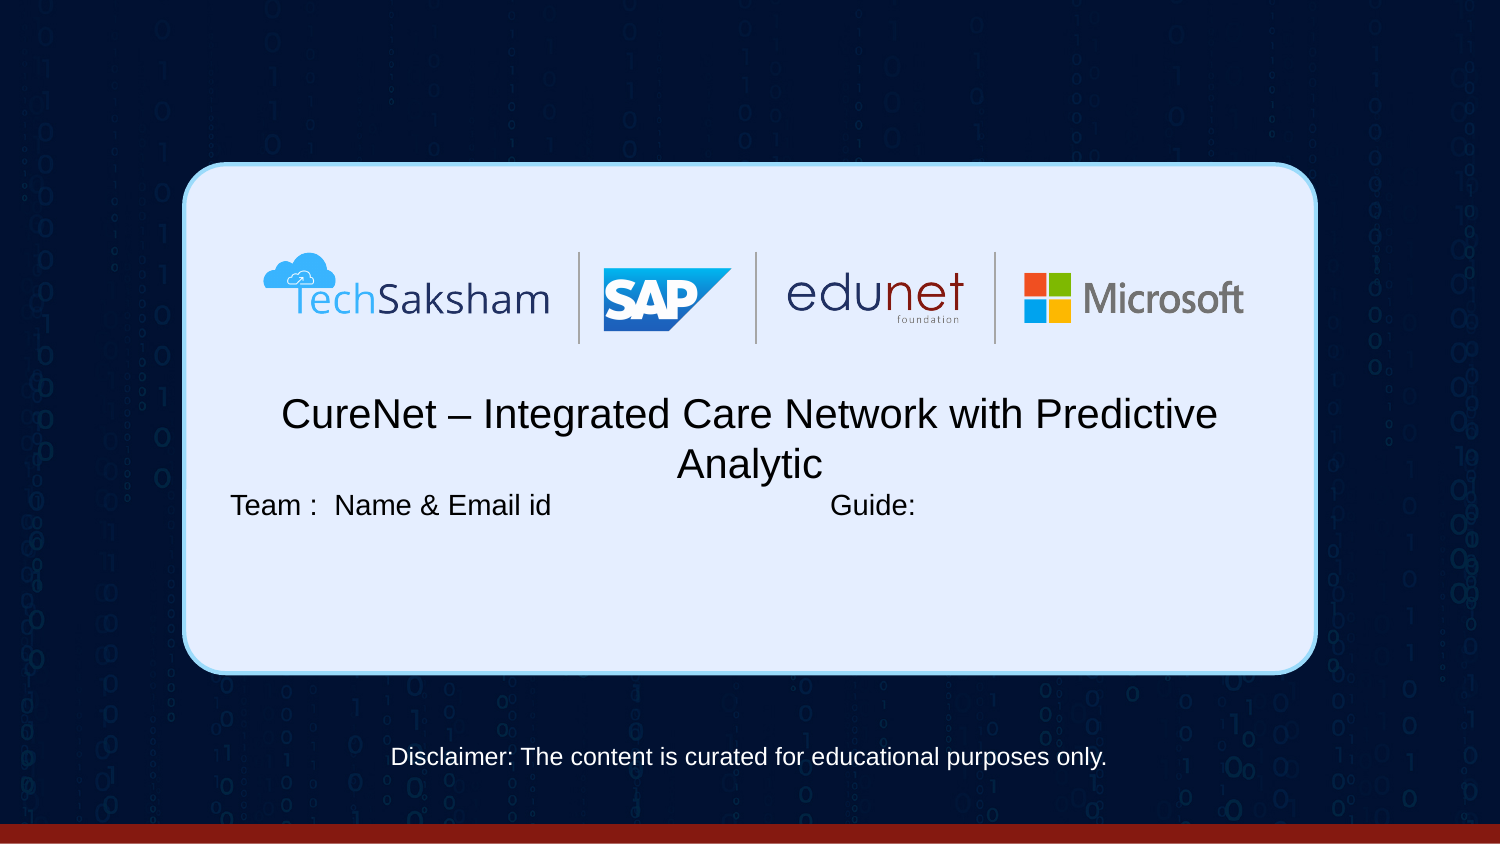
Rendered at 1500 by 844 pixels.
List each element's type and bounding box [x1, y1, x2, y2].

picture [0, 0, 1500, 824]
text_box [256, 244, 1250, 345]
